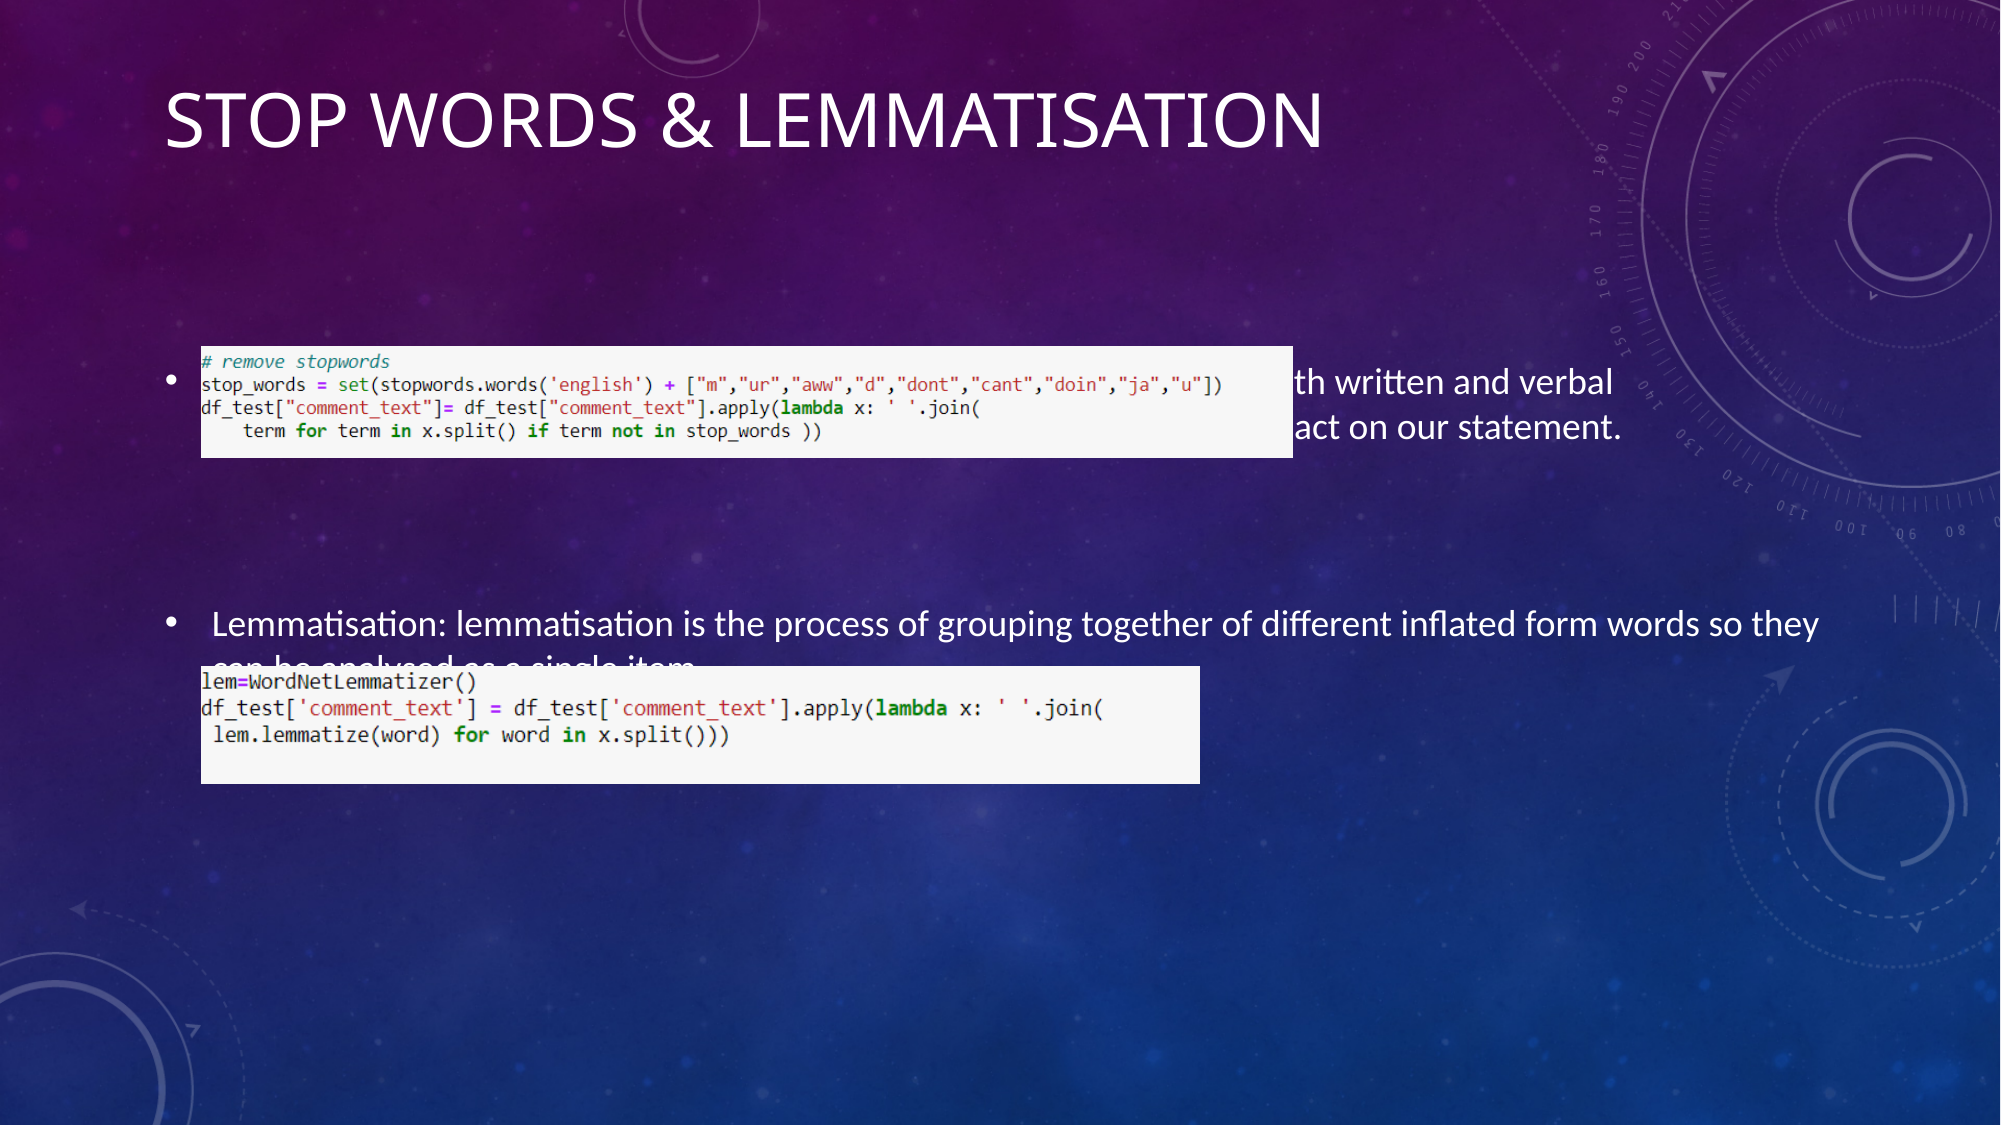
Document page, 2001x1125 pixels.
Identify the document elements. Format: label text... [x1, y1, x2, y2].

list Stop words : Stop words are those words that are frequently used in both written and verbal communication and thereby do not have either a positive/negative impact on our statement. Lemmatisation: lemmatisation is the process of grouping together of different inflated form words so they can be analysed as a single item. [149, 161, 1849, 950]
title Stop words & lemmatisation [149, 38, 1849, 161]
picture [0, 0, 2001, 1125]
